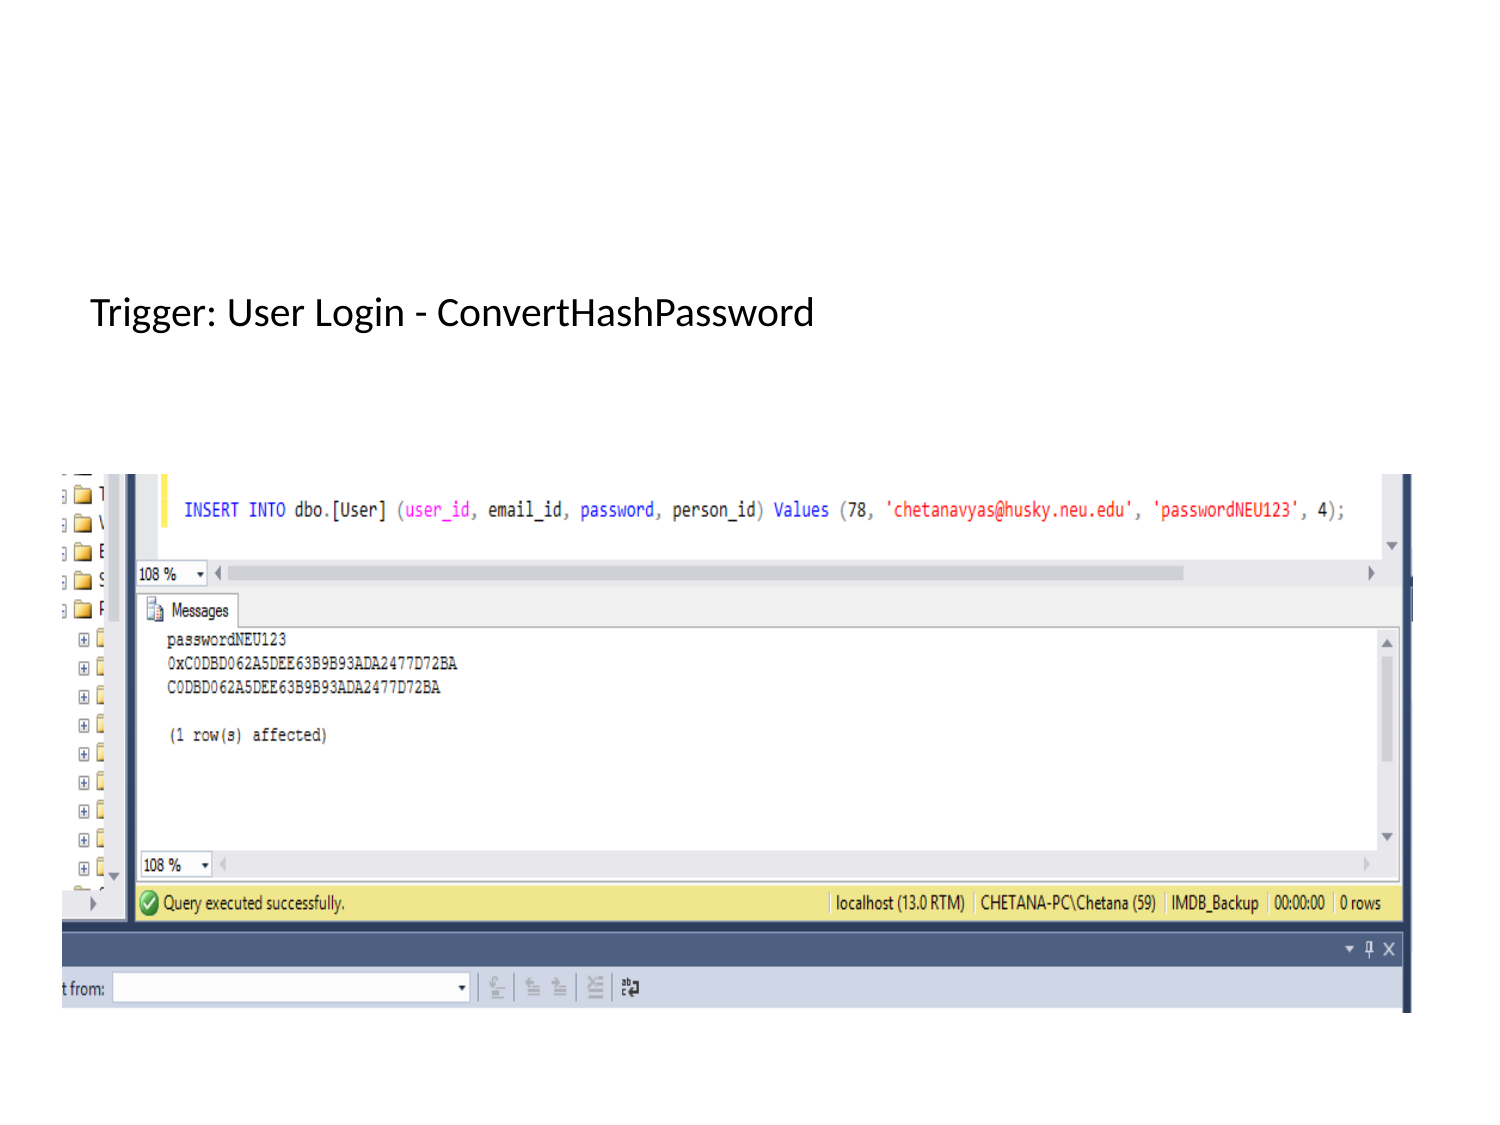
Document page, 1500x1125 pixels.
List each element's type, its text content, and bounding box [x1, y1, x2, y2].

title Trigger: User Login - ConvertHashPassword [75, 45, 1425, 575]
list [62, 474, 1413, 1013]
